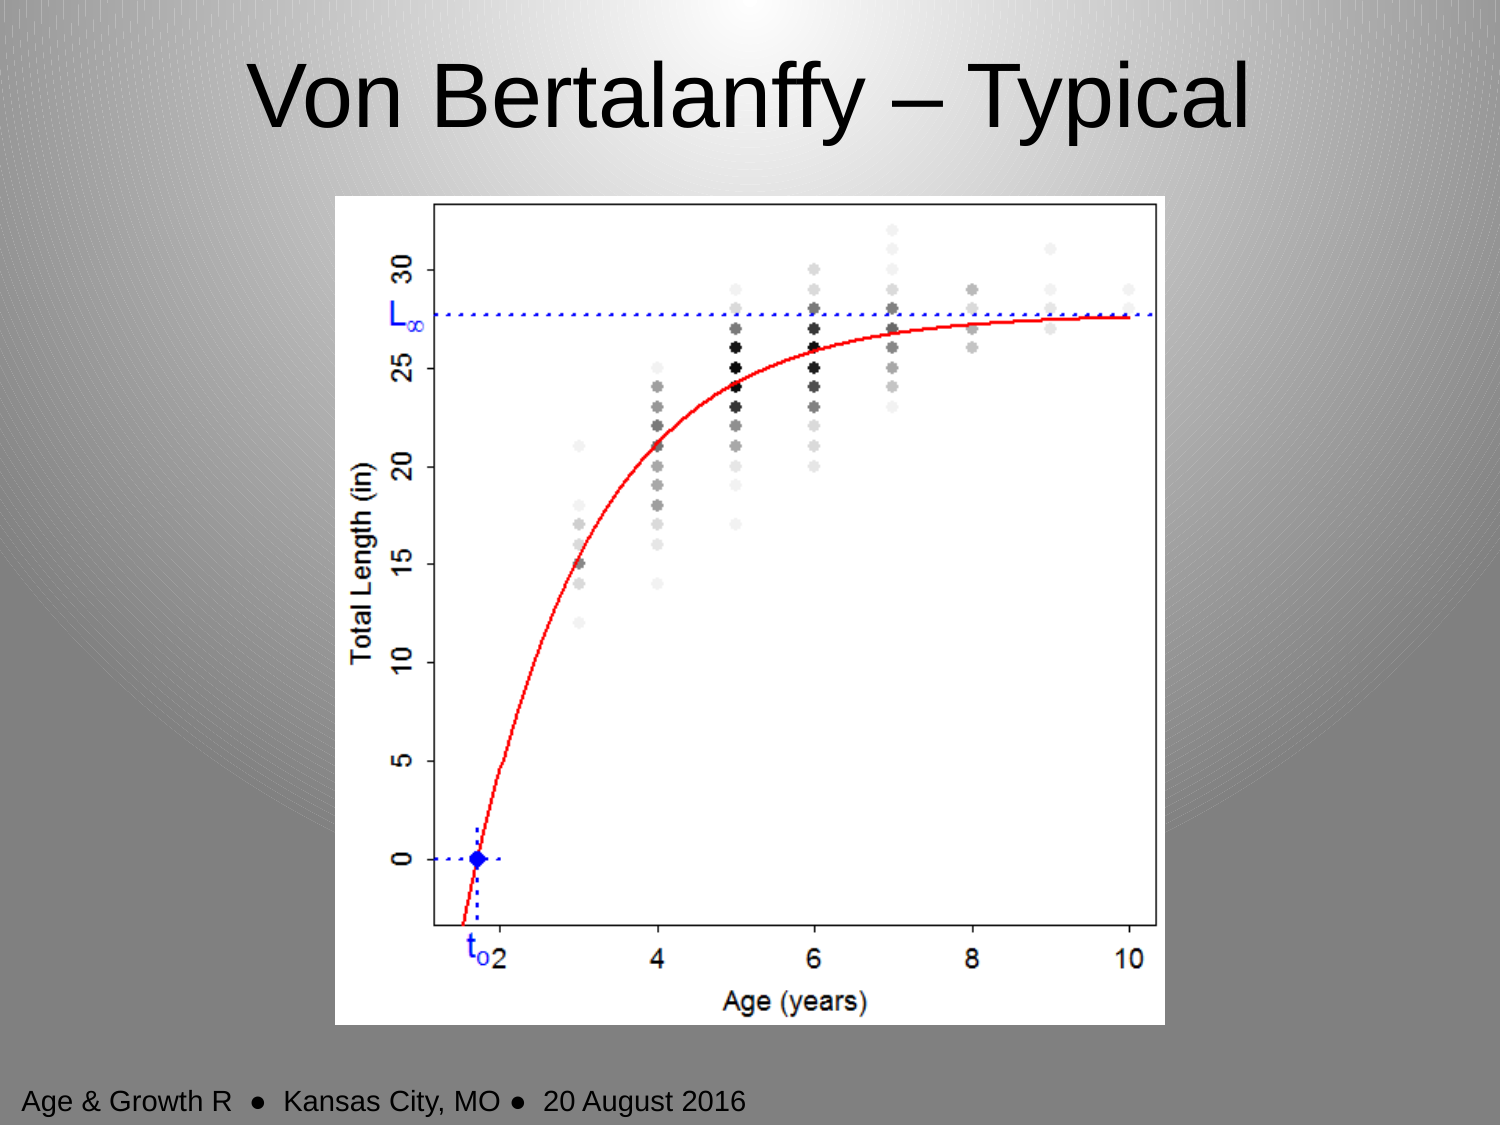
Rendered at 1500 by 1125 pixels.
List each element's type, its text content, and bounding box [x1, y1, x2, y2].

footer Age & Growth R ● Kansas City, MO ● 20 August 2016 [0, 1074, 763, 1125]
picture [335, 196, 1165, 1026]
title Von Bertalanffy – Typical [10, 19, 1490, 163]
